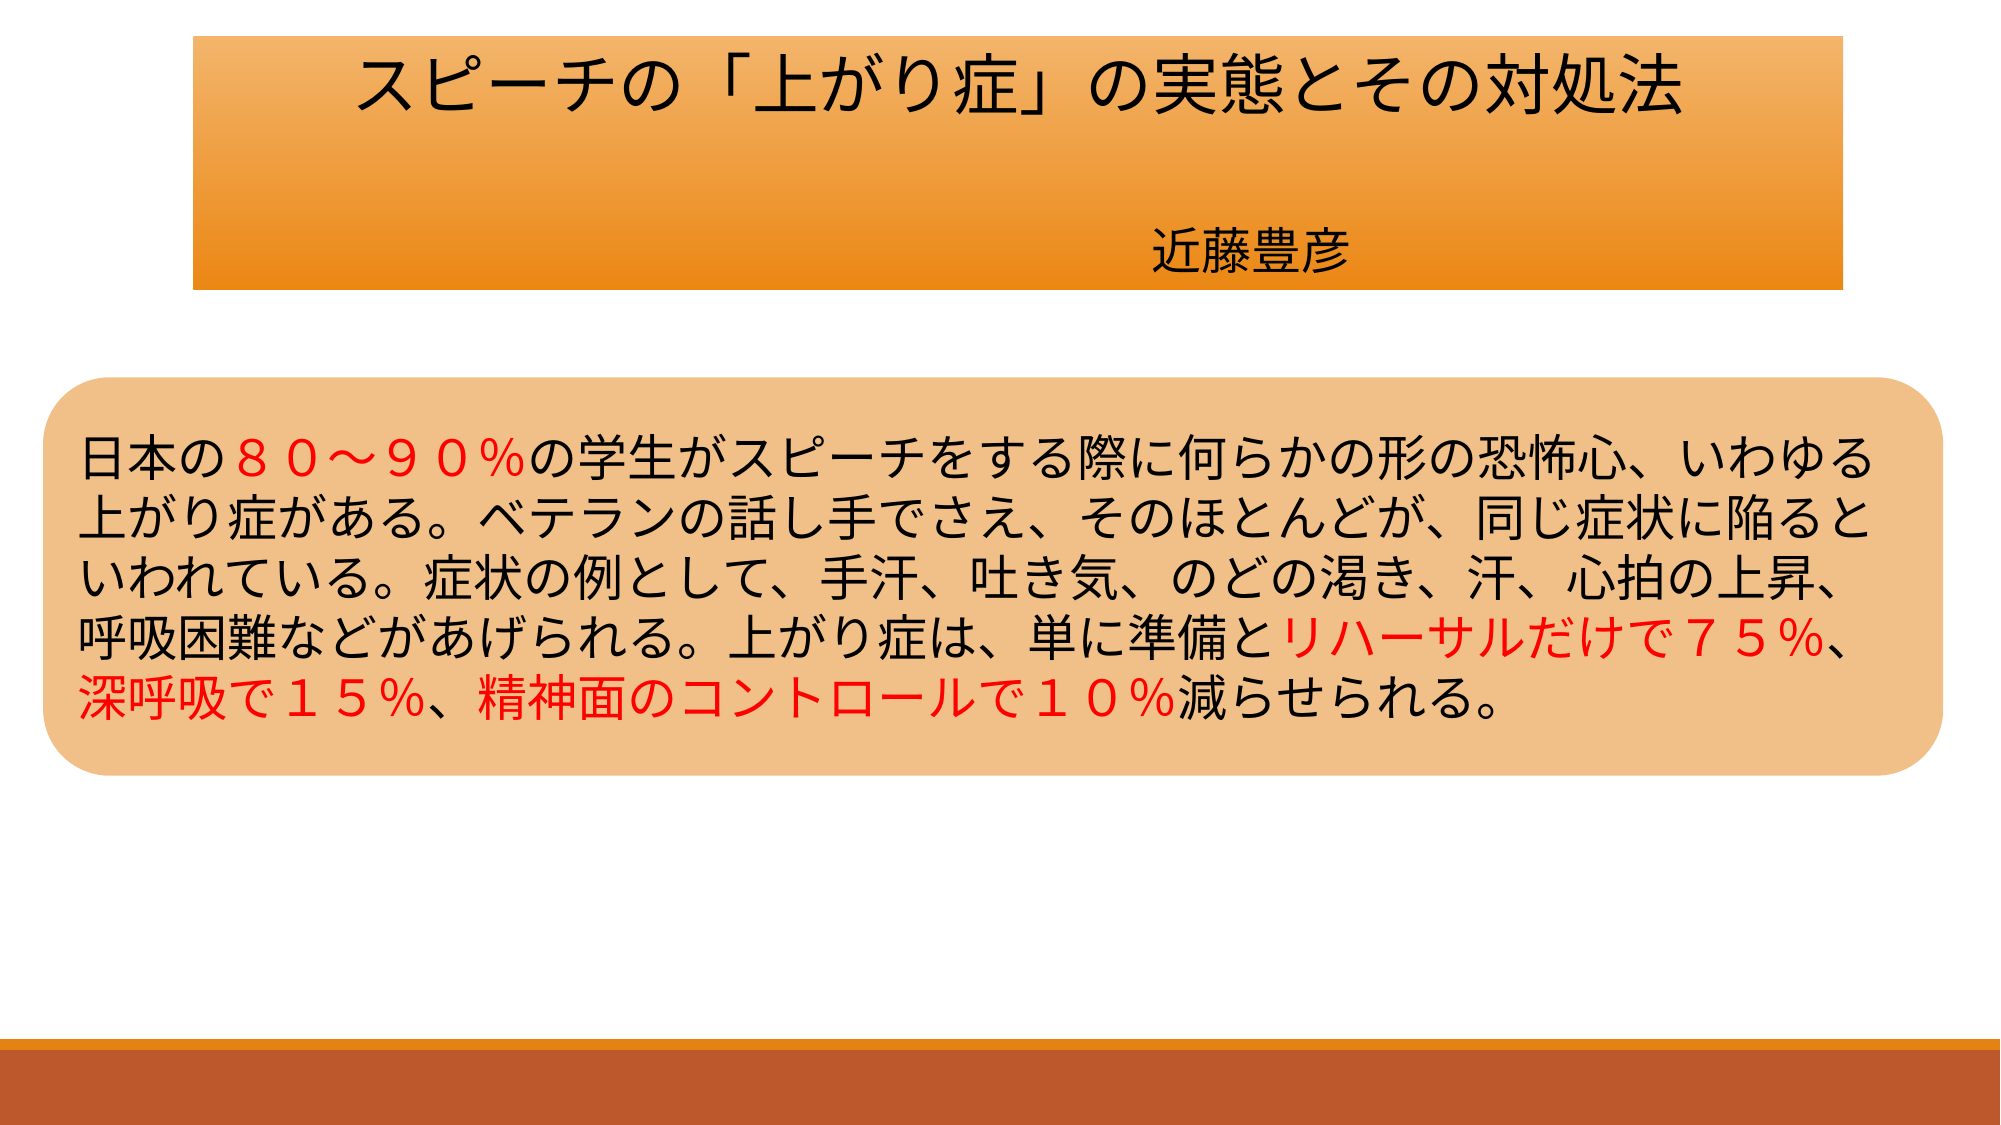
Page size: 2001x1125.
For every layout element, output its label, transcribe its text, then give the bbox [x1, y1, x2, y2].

text_box スピーチの「上がり症」の実態とその対処法 近藤豊彦 [193, 36, 1844, 290]
text_box 日本の８０～９０％の学生がスピーチをする際に何らかの形の恐怖心、いわゆる上がり症がある。ベテランの話し手でさえ、そのほとんどが、同じ症状に陥るといわれている。症状の例として、手汗、吐き気、のどの渇き、汗、心拍の上昇、呼吸困難などがあげられる。上がり症は、単に準備とリハーサルだけで７５％、深呼吸で１５％、精神面のコントロールで１０％減らせられる。 [43, 377, 1944, 776]
